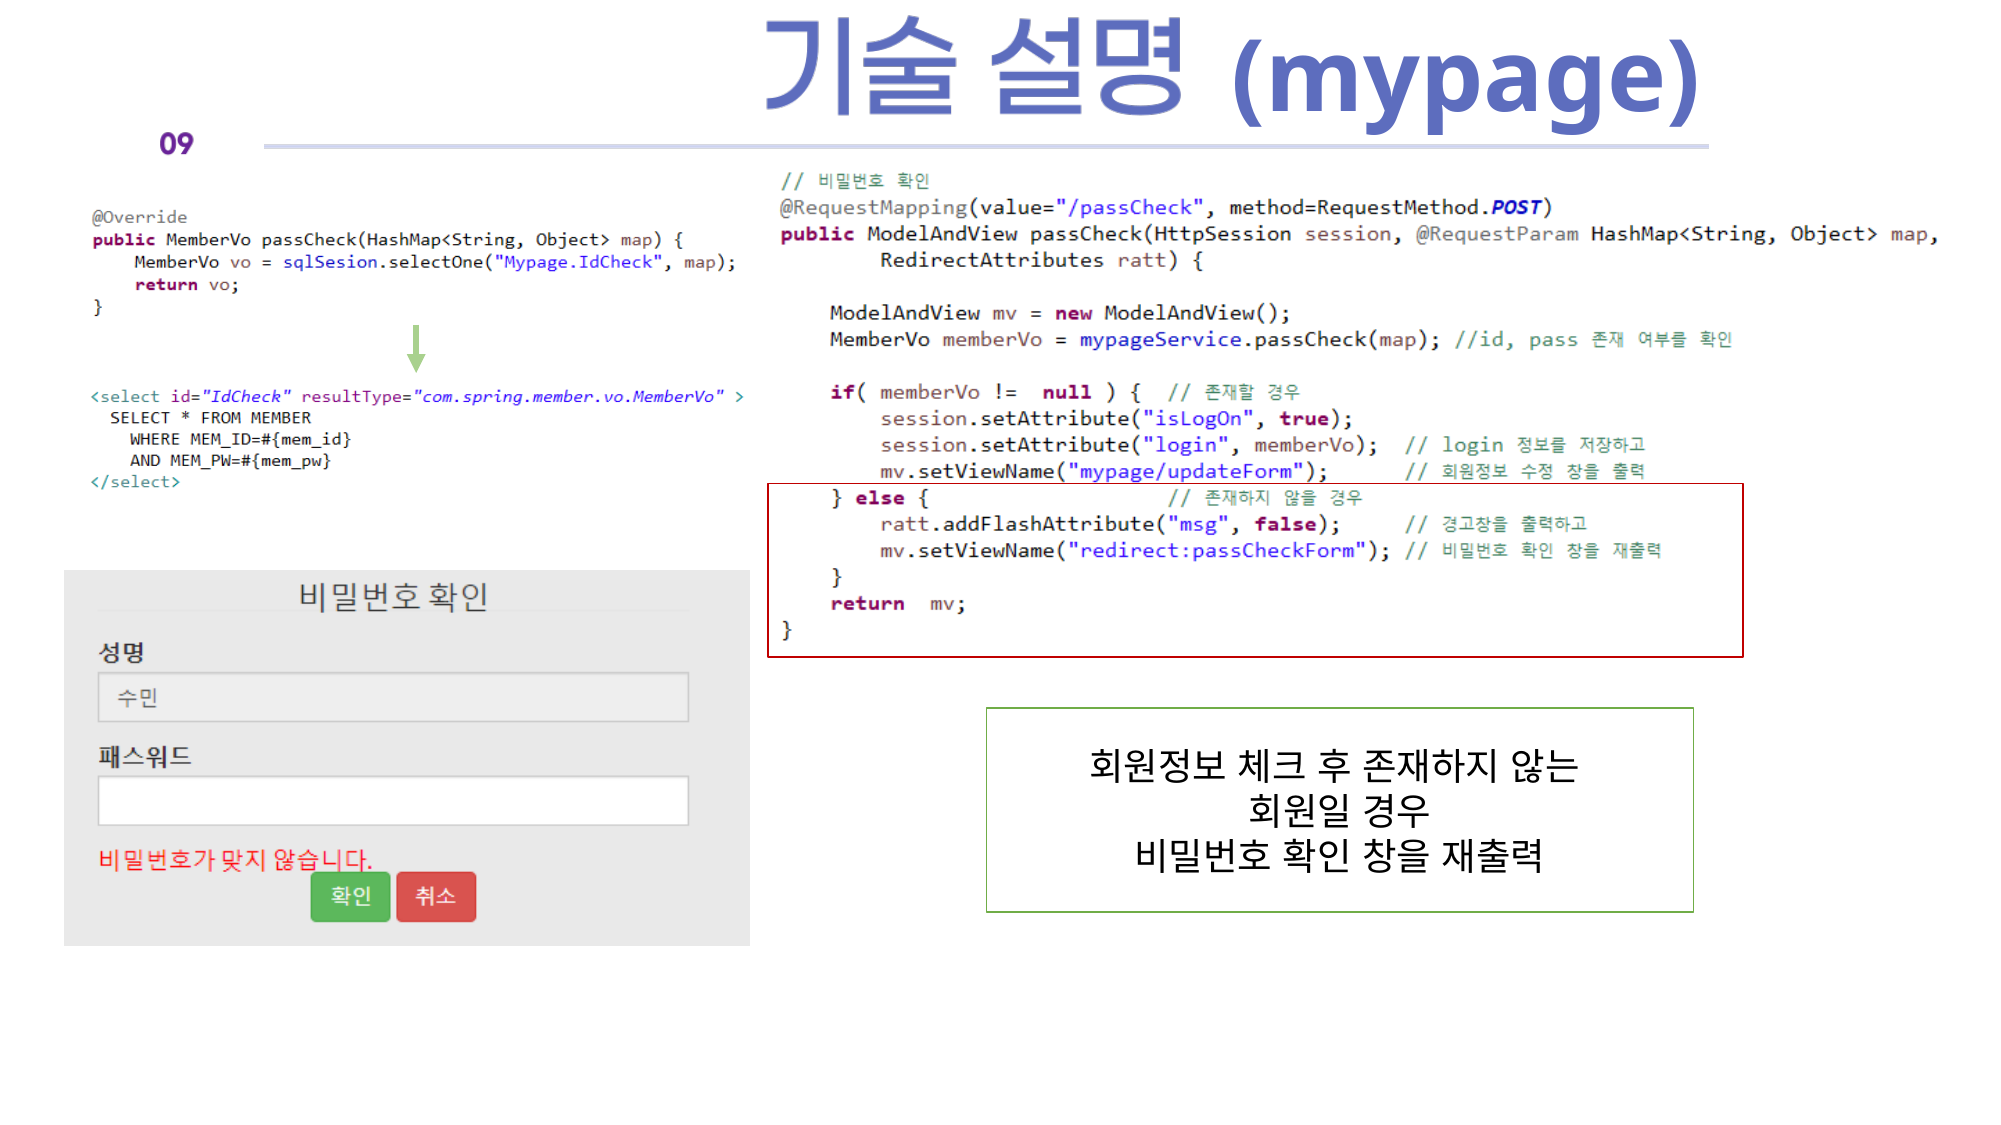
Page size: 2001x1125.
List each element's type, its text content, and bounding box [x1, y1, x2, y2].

text_box [768, 483, 1744, 657]
picture [90, 383, 751, 494]
picture [82, 197, 750, 322]
text_box (mypage) [1232, 4, 1744, 139]
text_box 회원정보 체크 후 존재하지 않는 회원일 경우 비밀번호 확인 창을 재출력 [986, 707, 1694, 913]
picture [155, 124, 206, 177]
picture [64, 570, 750, 946]
picture [662, 0, 1945, 642]
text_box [264, 140, 662, 153]
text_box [1232, 140, 1709, 153]
